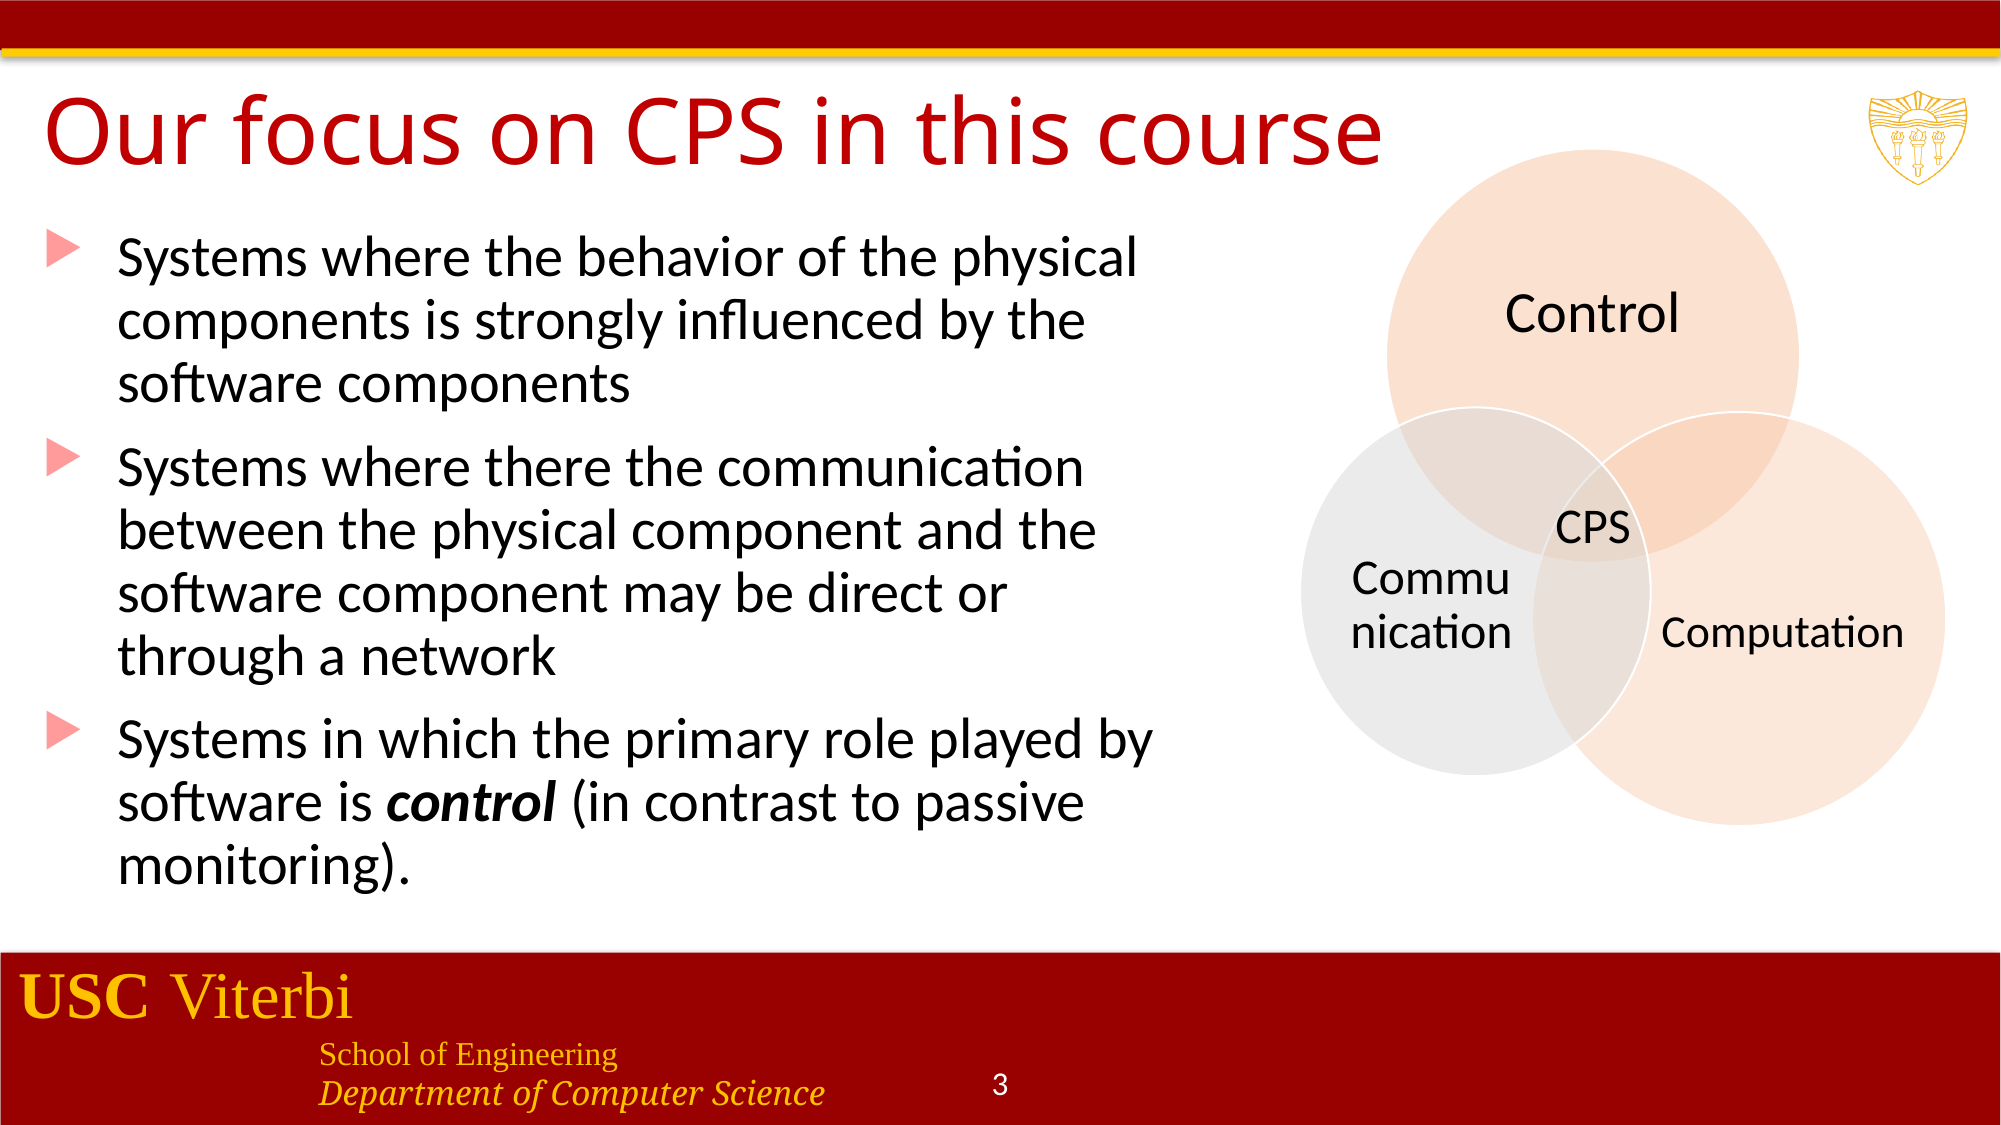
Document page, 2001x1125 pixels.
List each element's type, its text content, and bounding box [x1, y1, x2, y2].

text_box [1299, 148, 1947, 827]
picture [1836, 76, 2000, 199]
title Our focus on CPS in this course [27, 70, 1819, 199]
slide_number 3 [774, 1051, 1225, 1112]
list Systems where the behavior of the physical components is strongly influenced by the software components Systems where there the communication between the physical component and the software component may be direct or through a network Systems in which the primary role played by software is control (in contrast to passive monitoring). [27, 218, 1213, 933]
